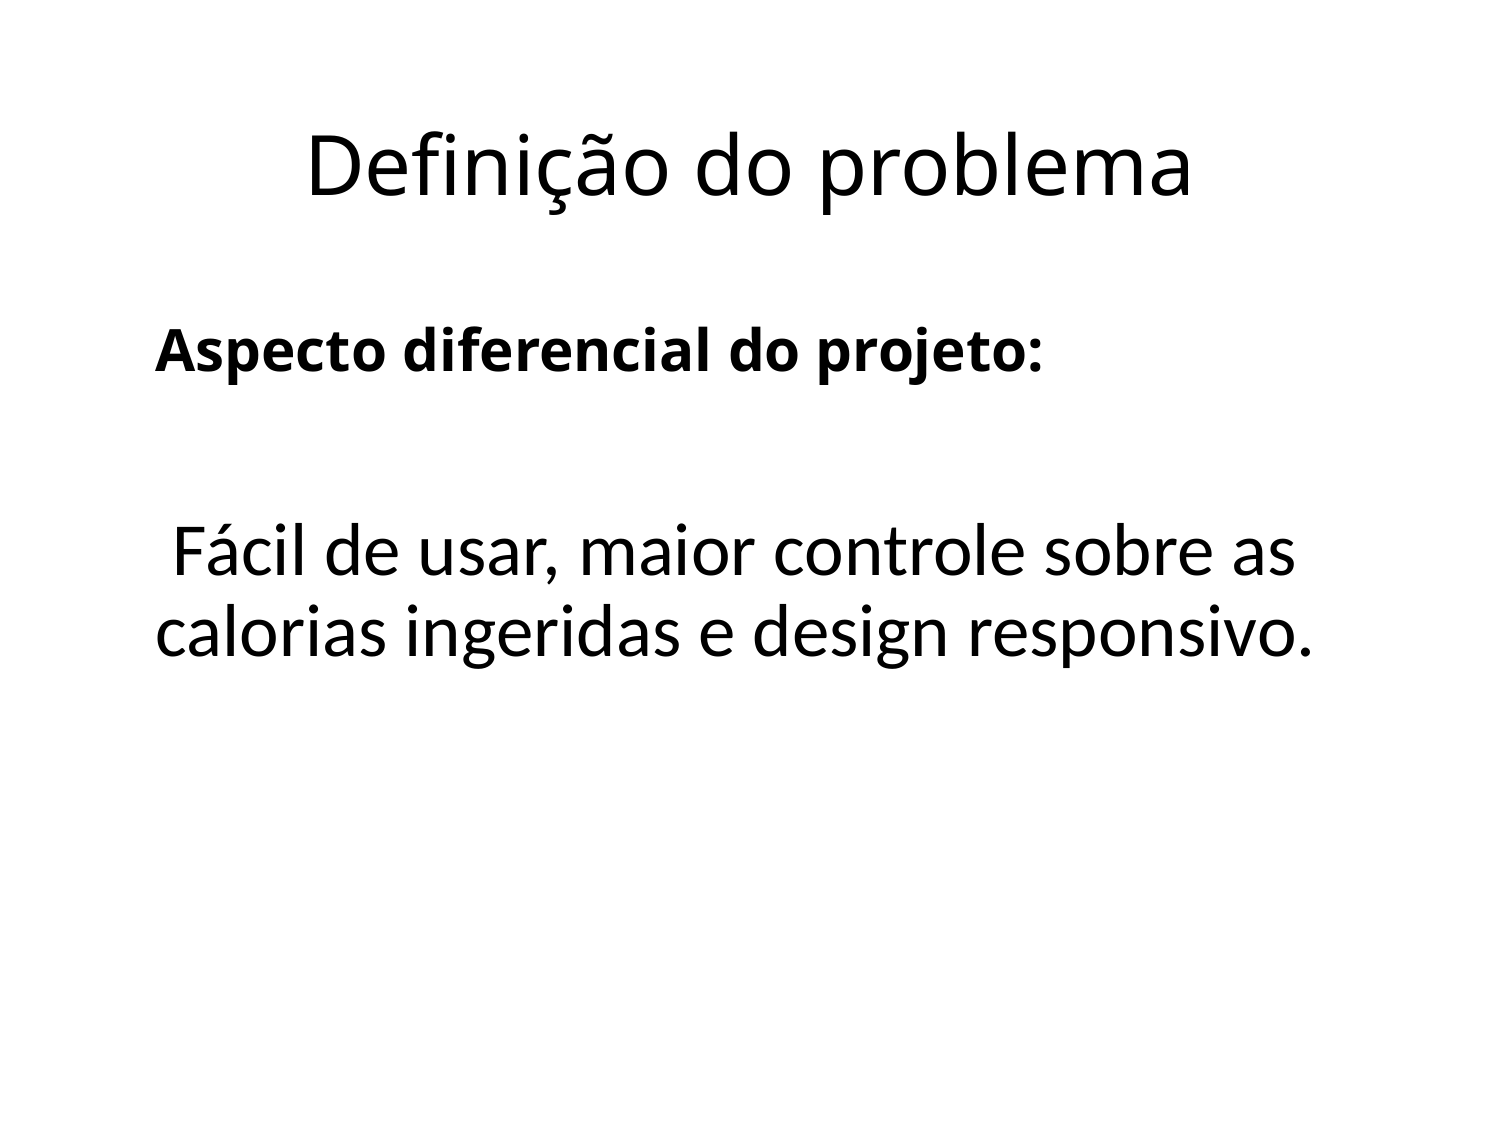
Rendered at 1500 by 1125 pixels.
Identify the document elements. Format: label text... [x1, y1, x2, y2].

list Aspecto diferencial do projeto: Fácil de usar, maior controle sobre as calorias ingeridas e design responsivo. [103, 299, 1397, 1014]
title Definição do problema [103, 59, 1397, 278]
